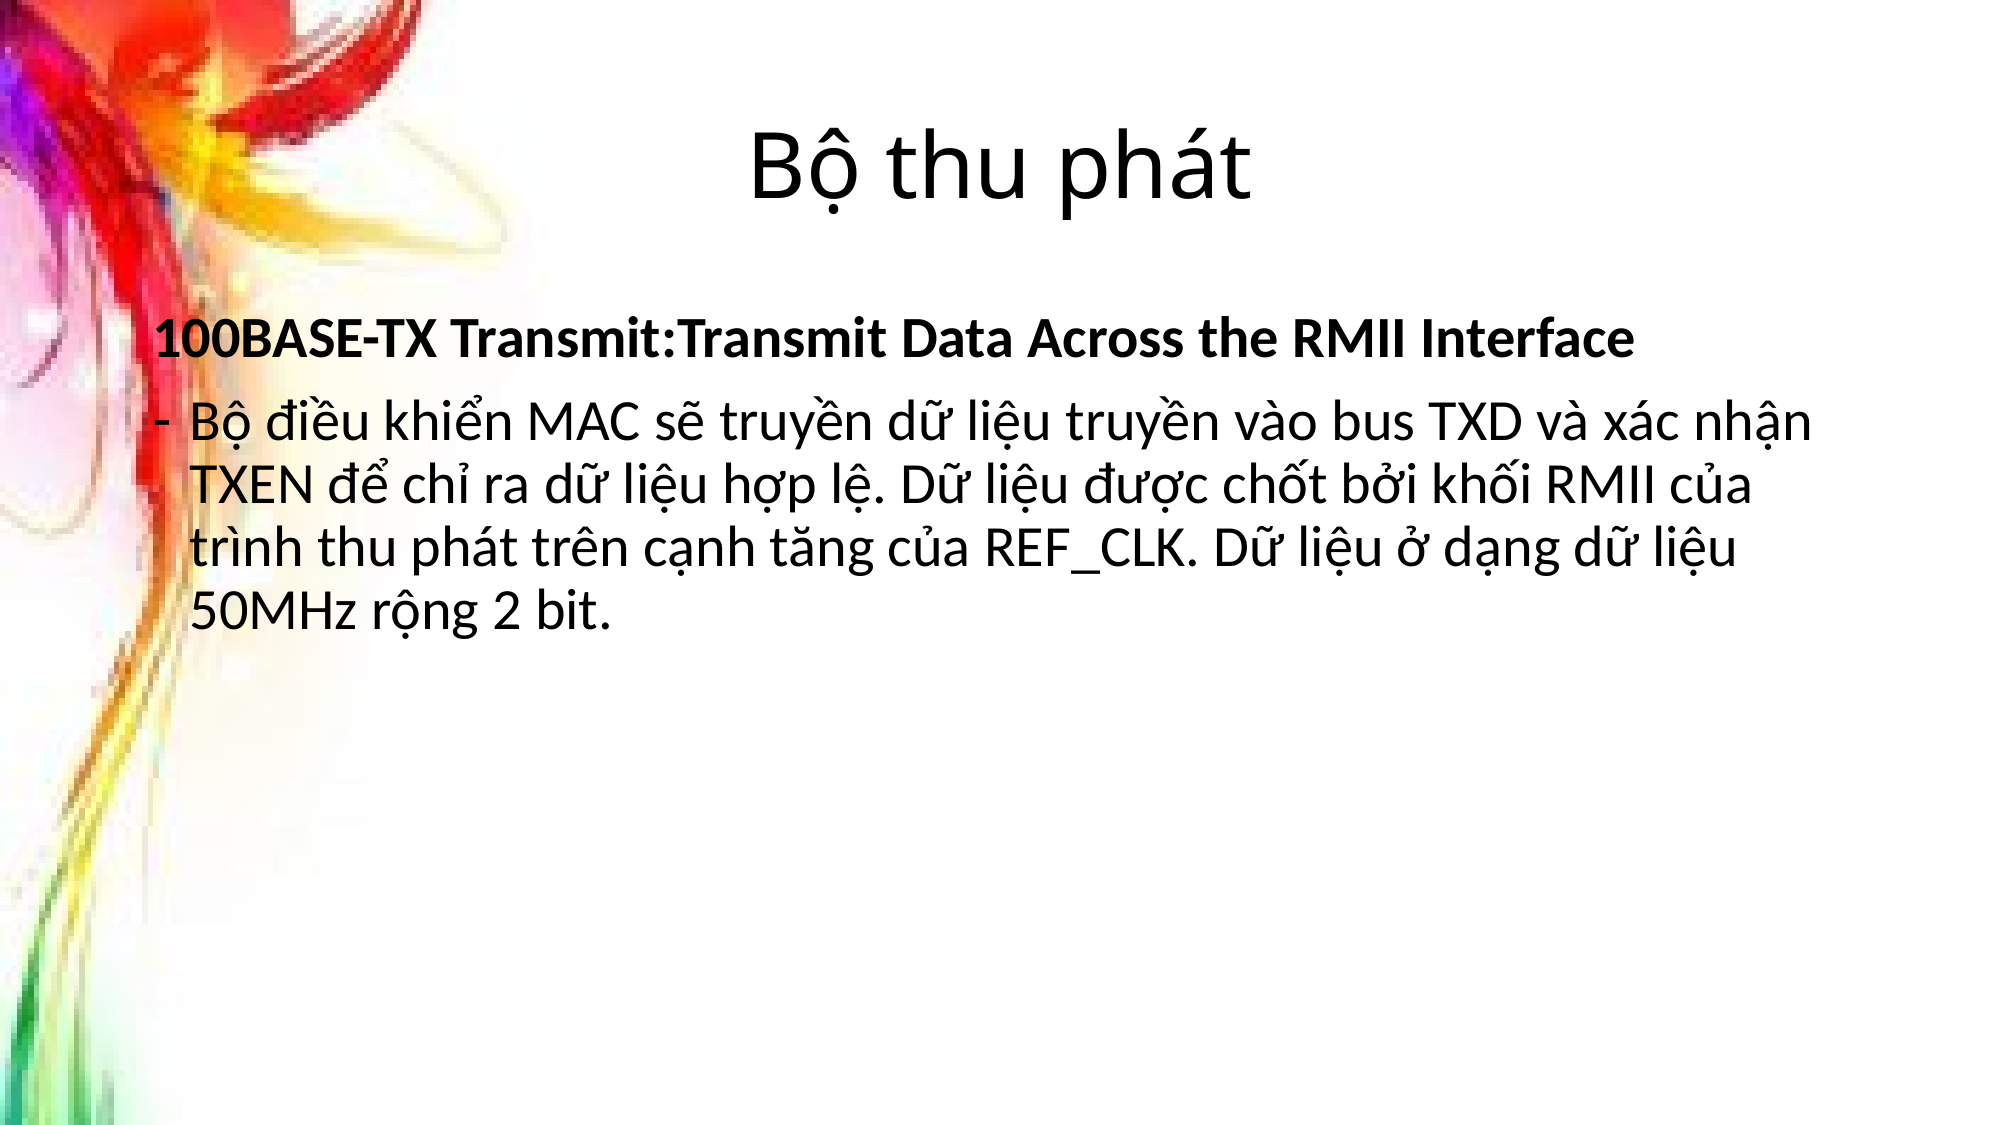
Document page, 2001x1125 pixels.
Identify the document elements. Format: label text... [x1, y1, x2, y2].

list 100BASE-TX Transmit:Transmit Data Across the RMII Interface Bộ điều khiển MAC sẽ truyền dữ liệu truyền vào bus TXD và xác nhận TXEN để chỉ ra dữ liệu hợp lệ. Dữ liệu được chốt bởi khối RMII của trình thu phát trên cạnh tăng của REF_CLK. Dữ liệu ở dạng dữ liệu 50MHz rộng 2 bit. [137, 299, 1863, 1014]
title Bộ thu phát [137, 59, 1863, 278]
picture [0, 0, 2001, 1125]
